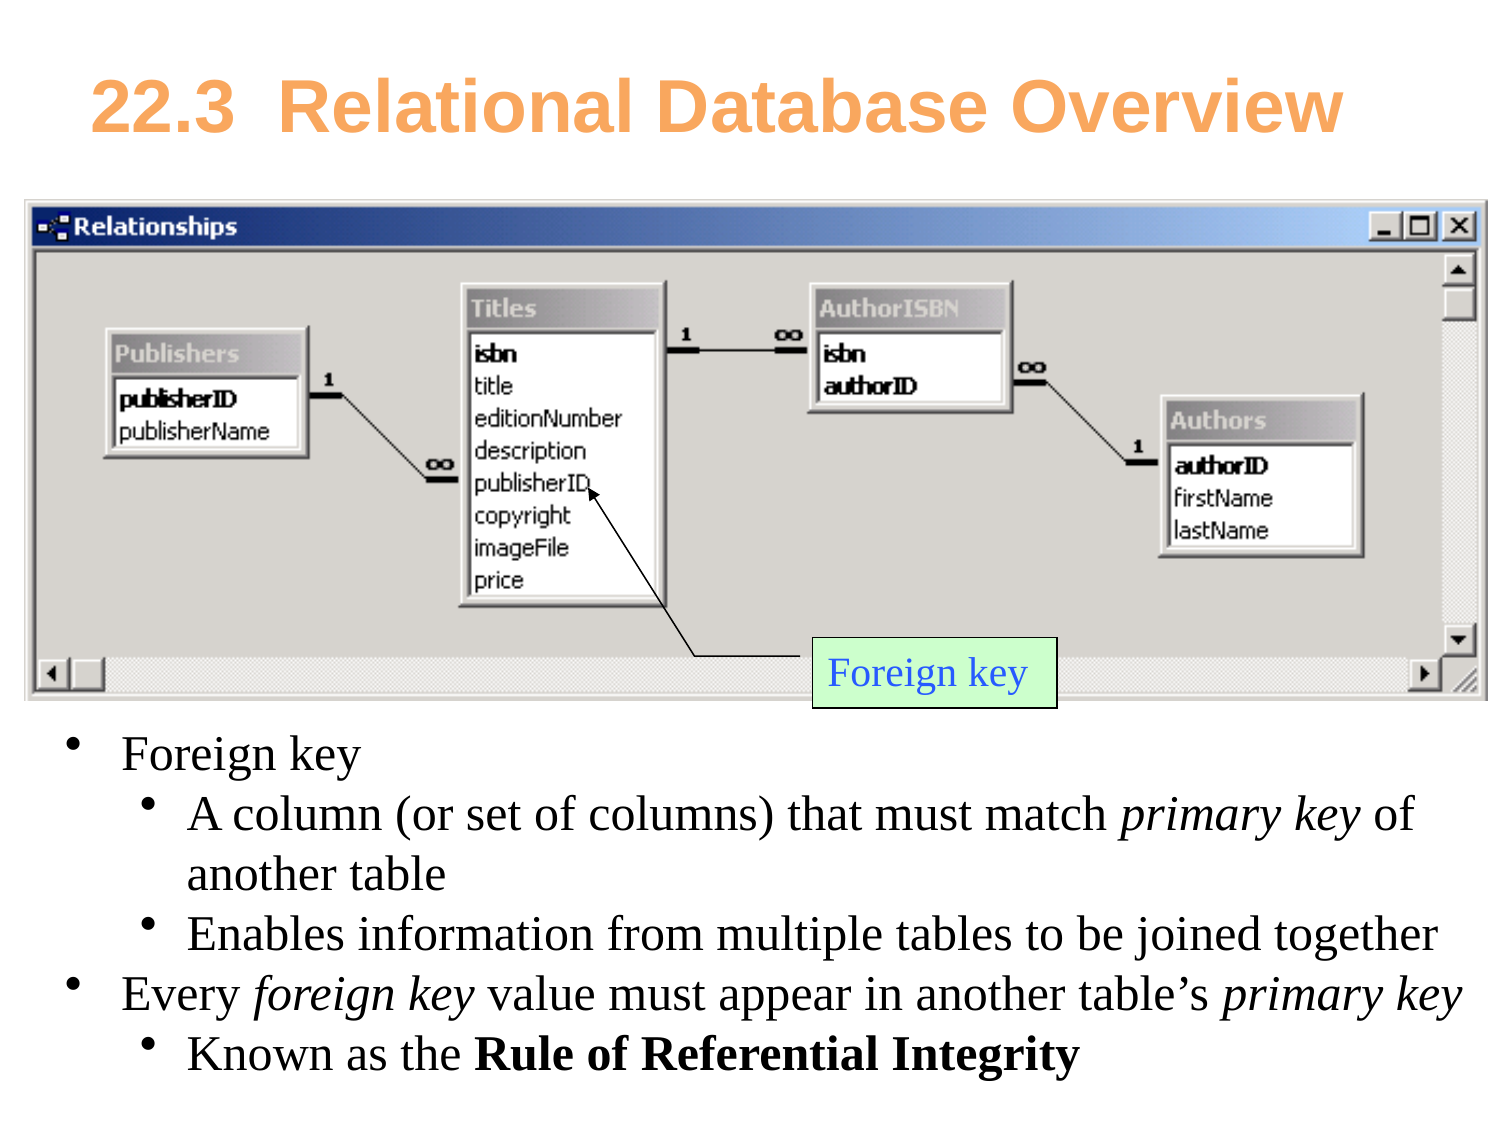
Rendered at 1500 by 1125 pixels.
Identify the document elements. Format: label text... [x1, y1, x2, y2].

text_box Foreign key A column (or set of columns) that must match primary key of another table Enables information from multiple tables to be joined together Every foreign key value must appear in another table’s primary key Known as the Rule of Referential Integrity [50, 712, 1500, 1125]
picture [24, 199, 1488, 702]
title 22.3 Relational Database Overview [75, 12, 1425, 198]
